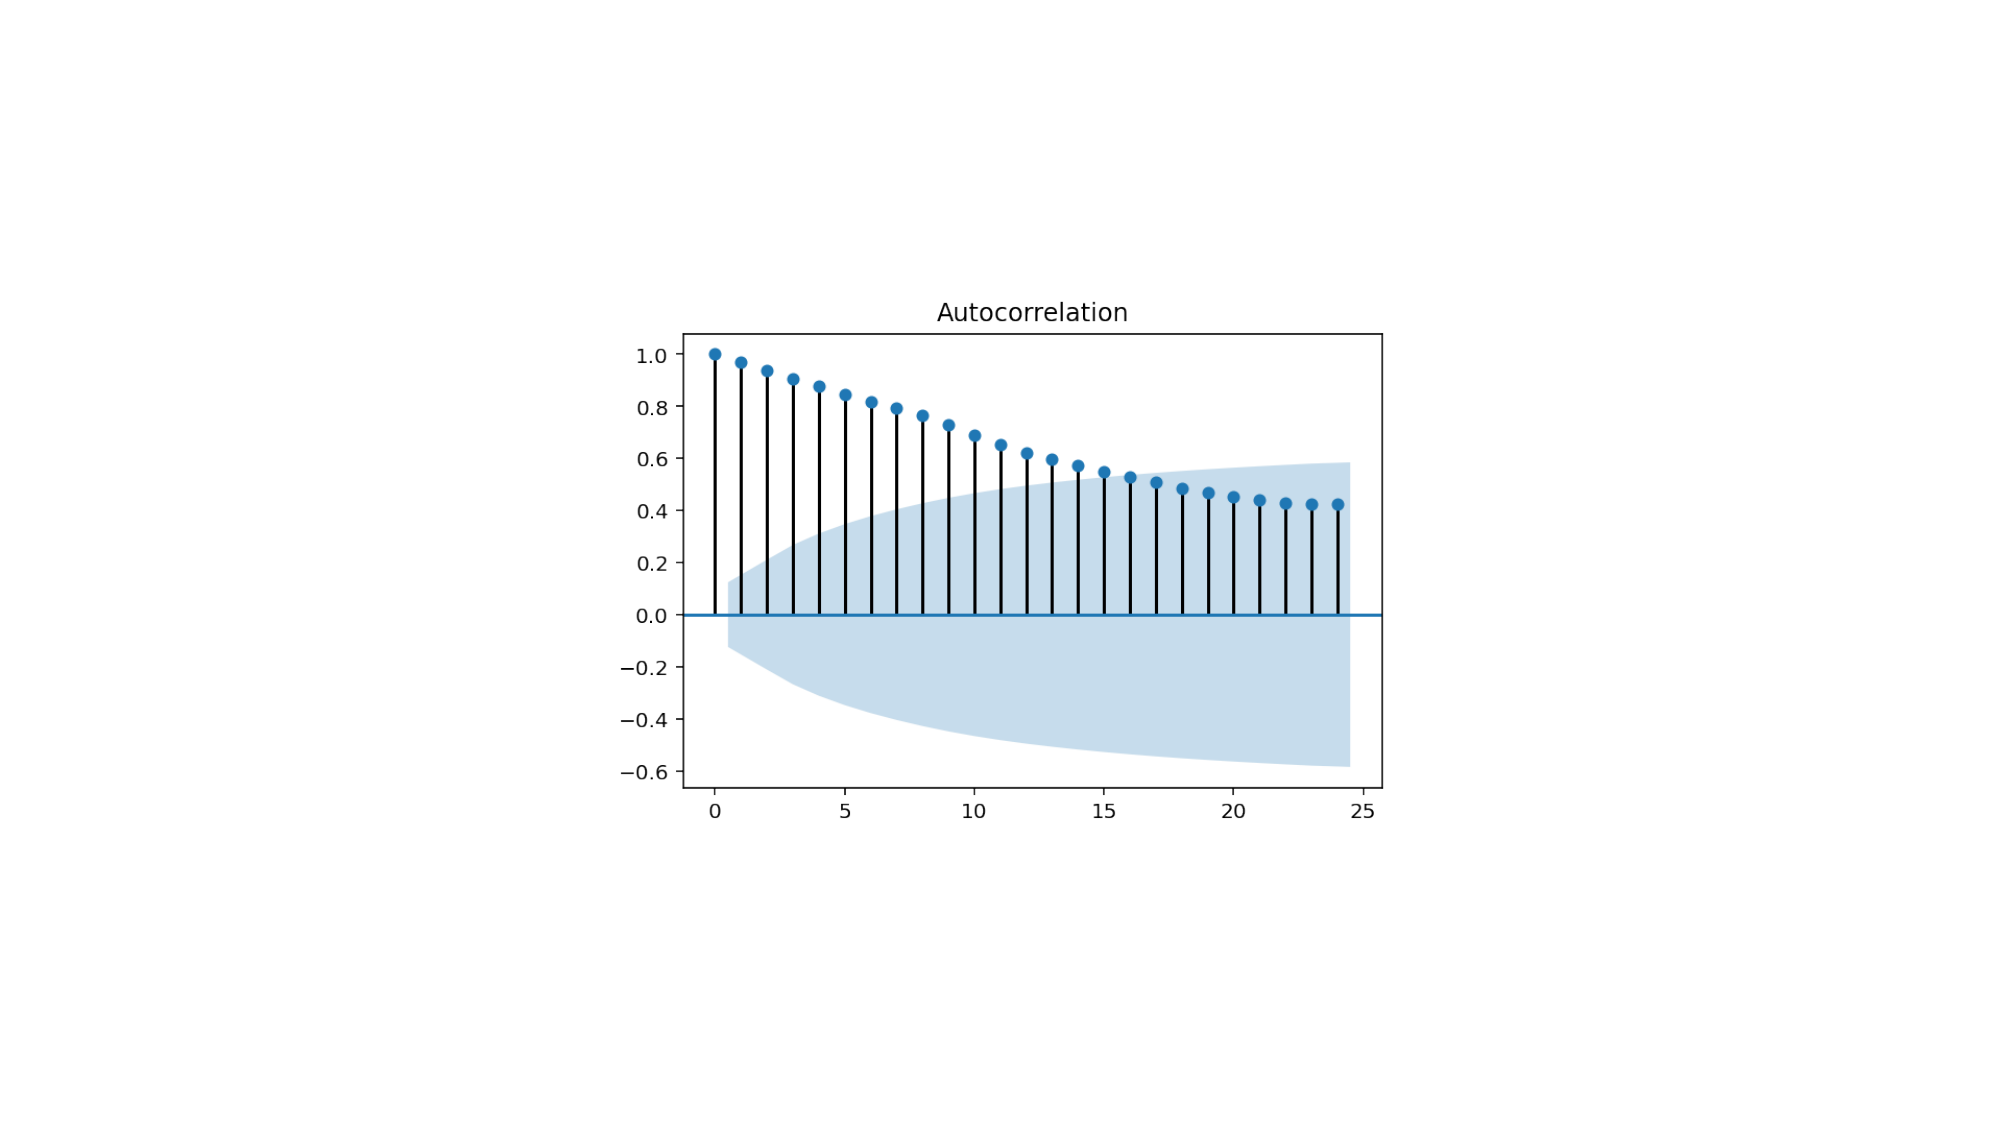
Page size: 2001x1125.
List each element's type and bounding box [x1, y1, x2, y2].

picture [603, 287, 1397, 837]
